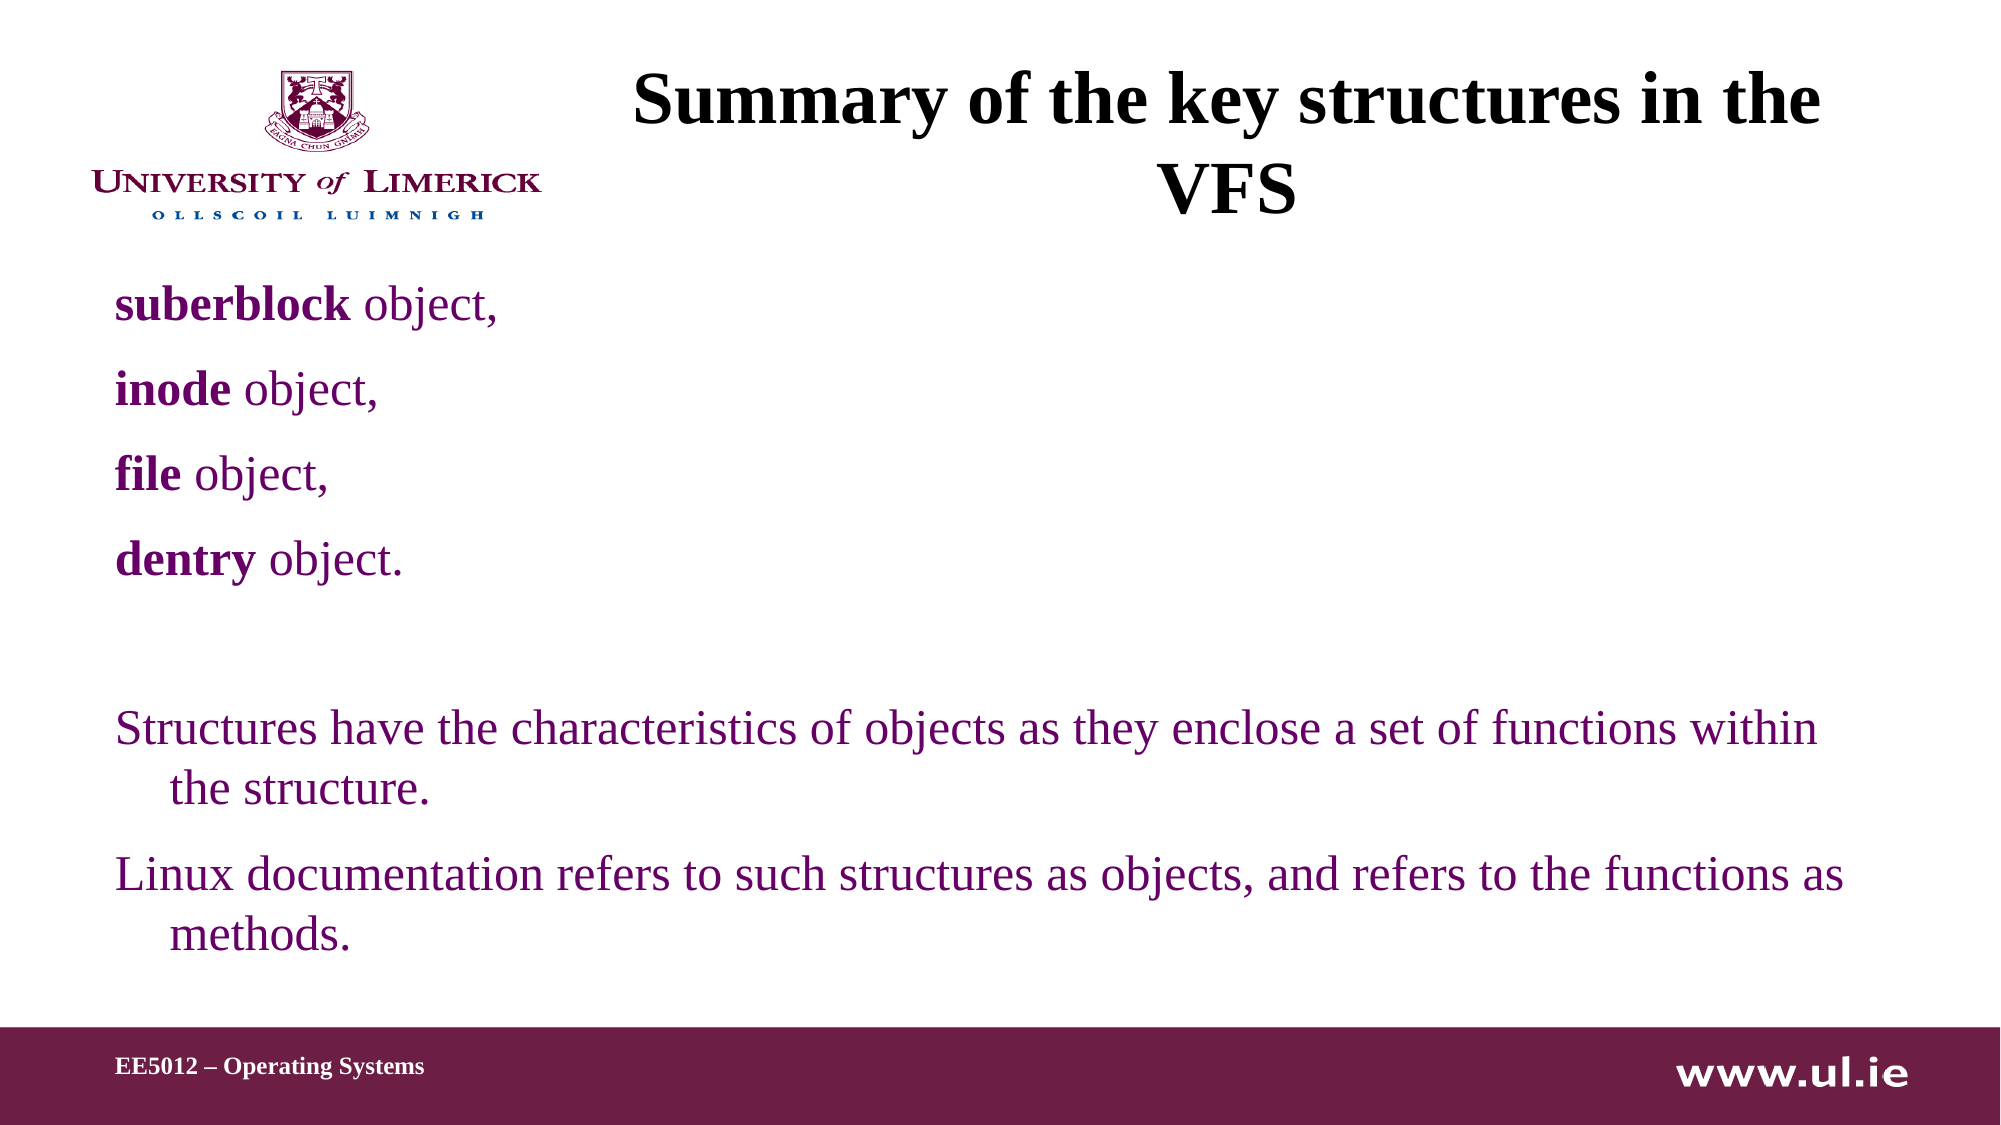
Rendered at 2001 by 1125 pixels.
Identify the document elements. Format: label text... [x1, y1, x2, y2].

title Summary of the key structures in the VFS [556, 45, 1899, 232]
slide_number EE5012 – Operating Systems [99, 1042, 456, 1102]
picture [0, 0, 2001, 1125]
list suberblock object, inode object, file object, dentry object. Structures have the characteristics of objects as they enclose a set of functions within the structure. Linux documentation refers to such structures as objects, and refers to the functions as methods. [99, 262, 1899, 1004]
